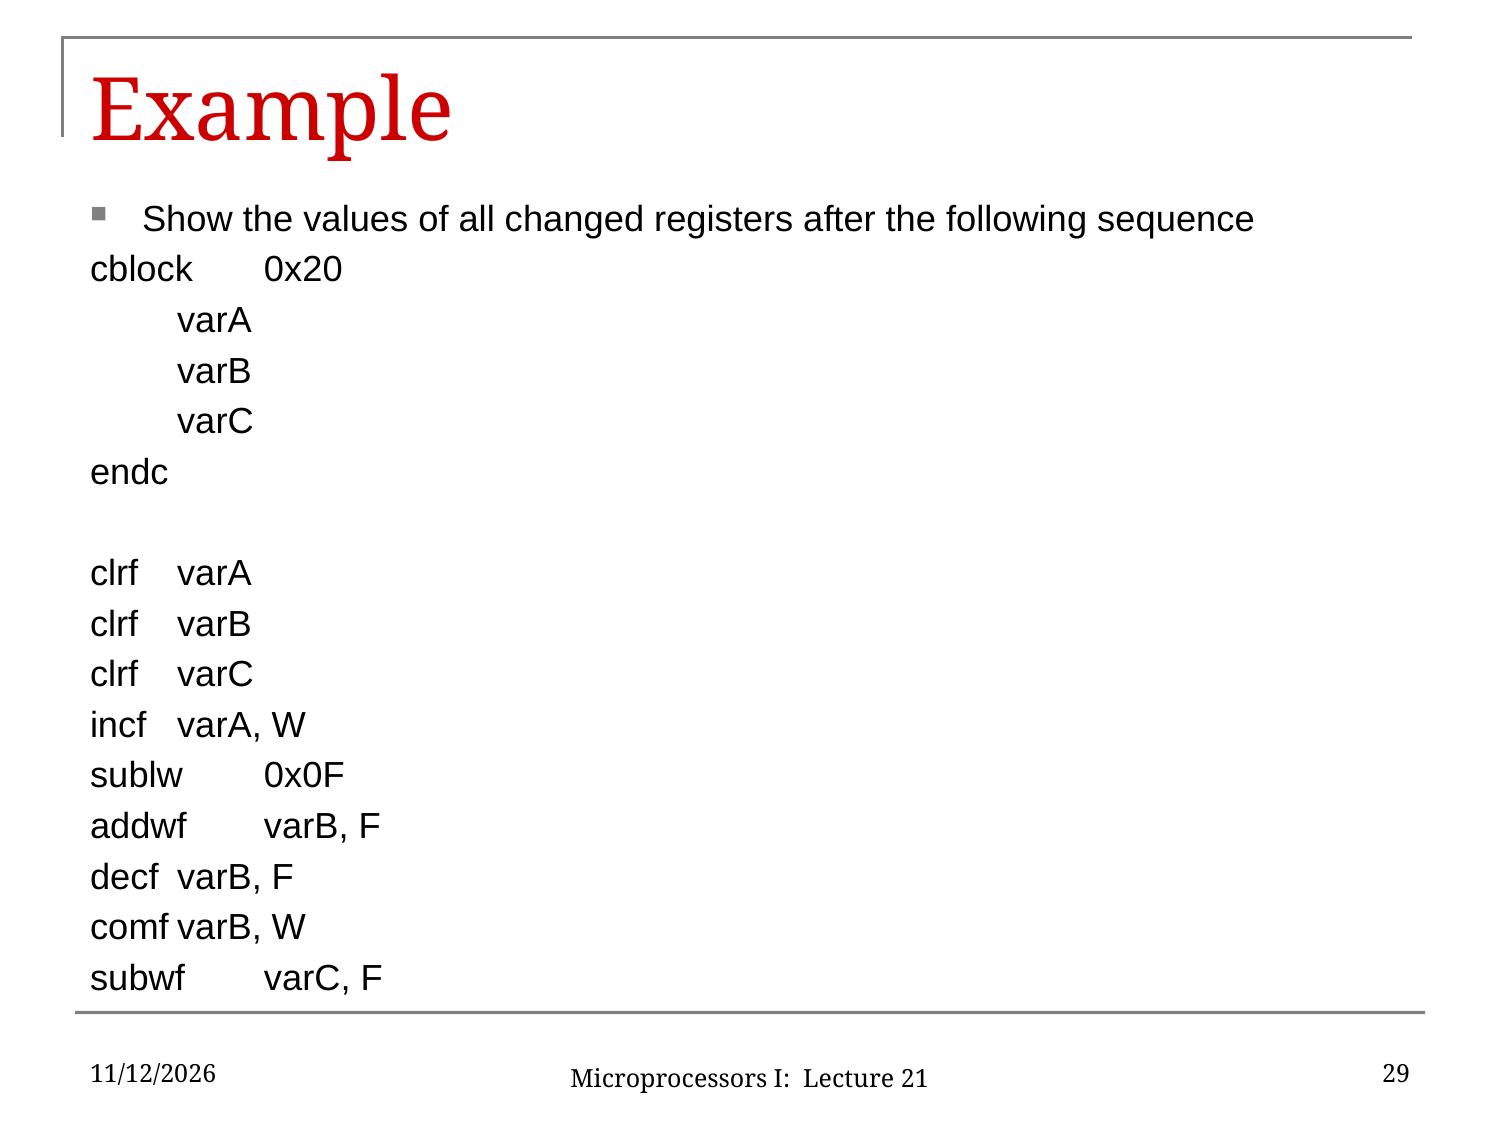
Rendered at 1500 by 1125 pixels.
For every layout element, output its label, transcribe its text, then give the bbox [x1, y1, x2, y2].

list Show the values of all changed registers after the following sequence cblock 0x20 varA varB varC endc clrf varA clrf varB clrf varC incf varA, W sublw 0x0F addwf varB, F decf varB, F comf varB, W subwf varC, F [75, 187, 1425, 1006]
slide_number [74, 1023, 426, 1100]
footer Microprocessors I: Lecture 21 [512, 1024, 988, 1101]
slide_number 29 [1074, 1023, 1426, 1100]
title Example [75, 45, 1425, 163]
